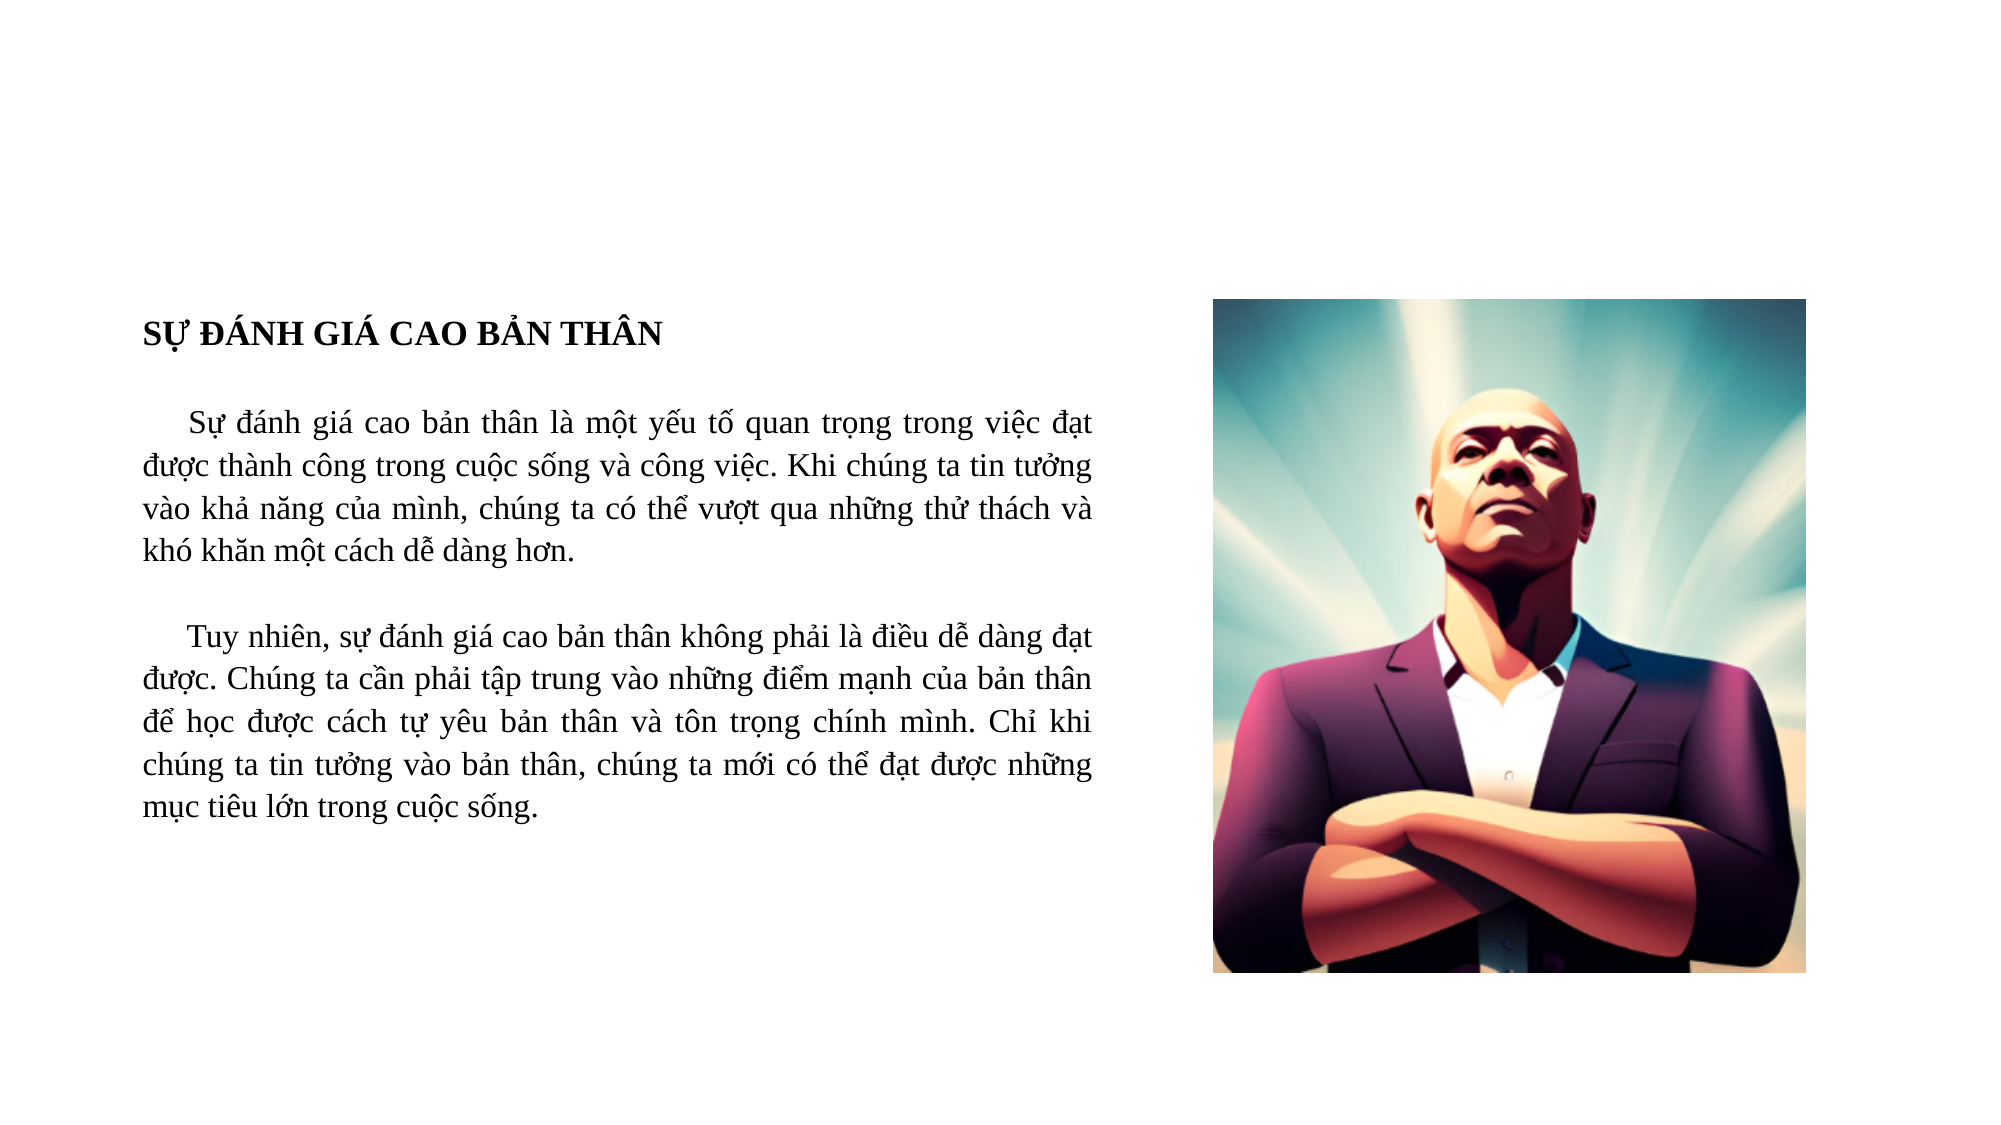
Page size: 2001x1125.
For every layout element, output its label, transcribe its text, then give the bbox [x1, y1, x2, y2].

picture [1213, 299, 1806, 973]
list SỰ ĐÁNH GIÁ CAO BẢN THÂN Sự đánh giá cao bản thân là một yếu tố quan trọng trong việc đạt được thành công trong cuộc sống và công việc. Khi chúng ta tin tưởng vào khả năng của mình, chúng ta có thể vượt qua những thử thách và khó khăn một cách dễ dàng hơn. Tuy nhiên, sự đánh giá cao bản thân không phải là điều dễ dàng đạt được. Chúng ta cần phải tập trung vào những điểm mạnh của bản thân để học được cách tự yêu bản thân và tôn trọng chính mình. Chỉ khi chúng ta tin tưởng vào bản thân, chúng ta mới có thể đạt được những mục tiêu lớn trong cuộc sống. [127, 299, 1110, 1014]
